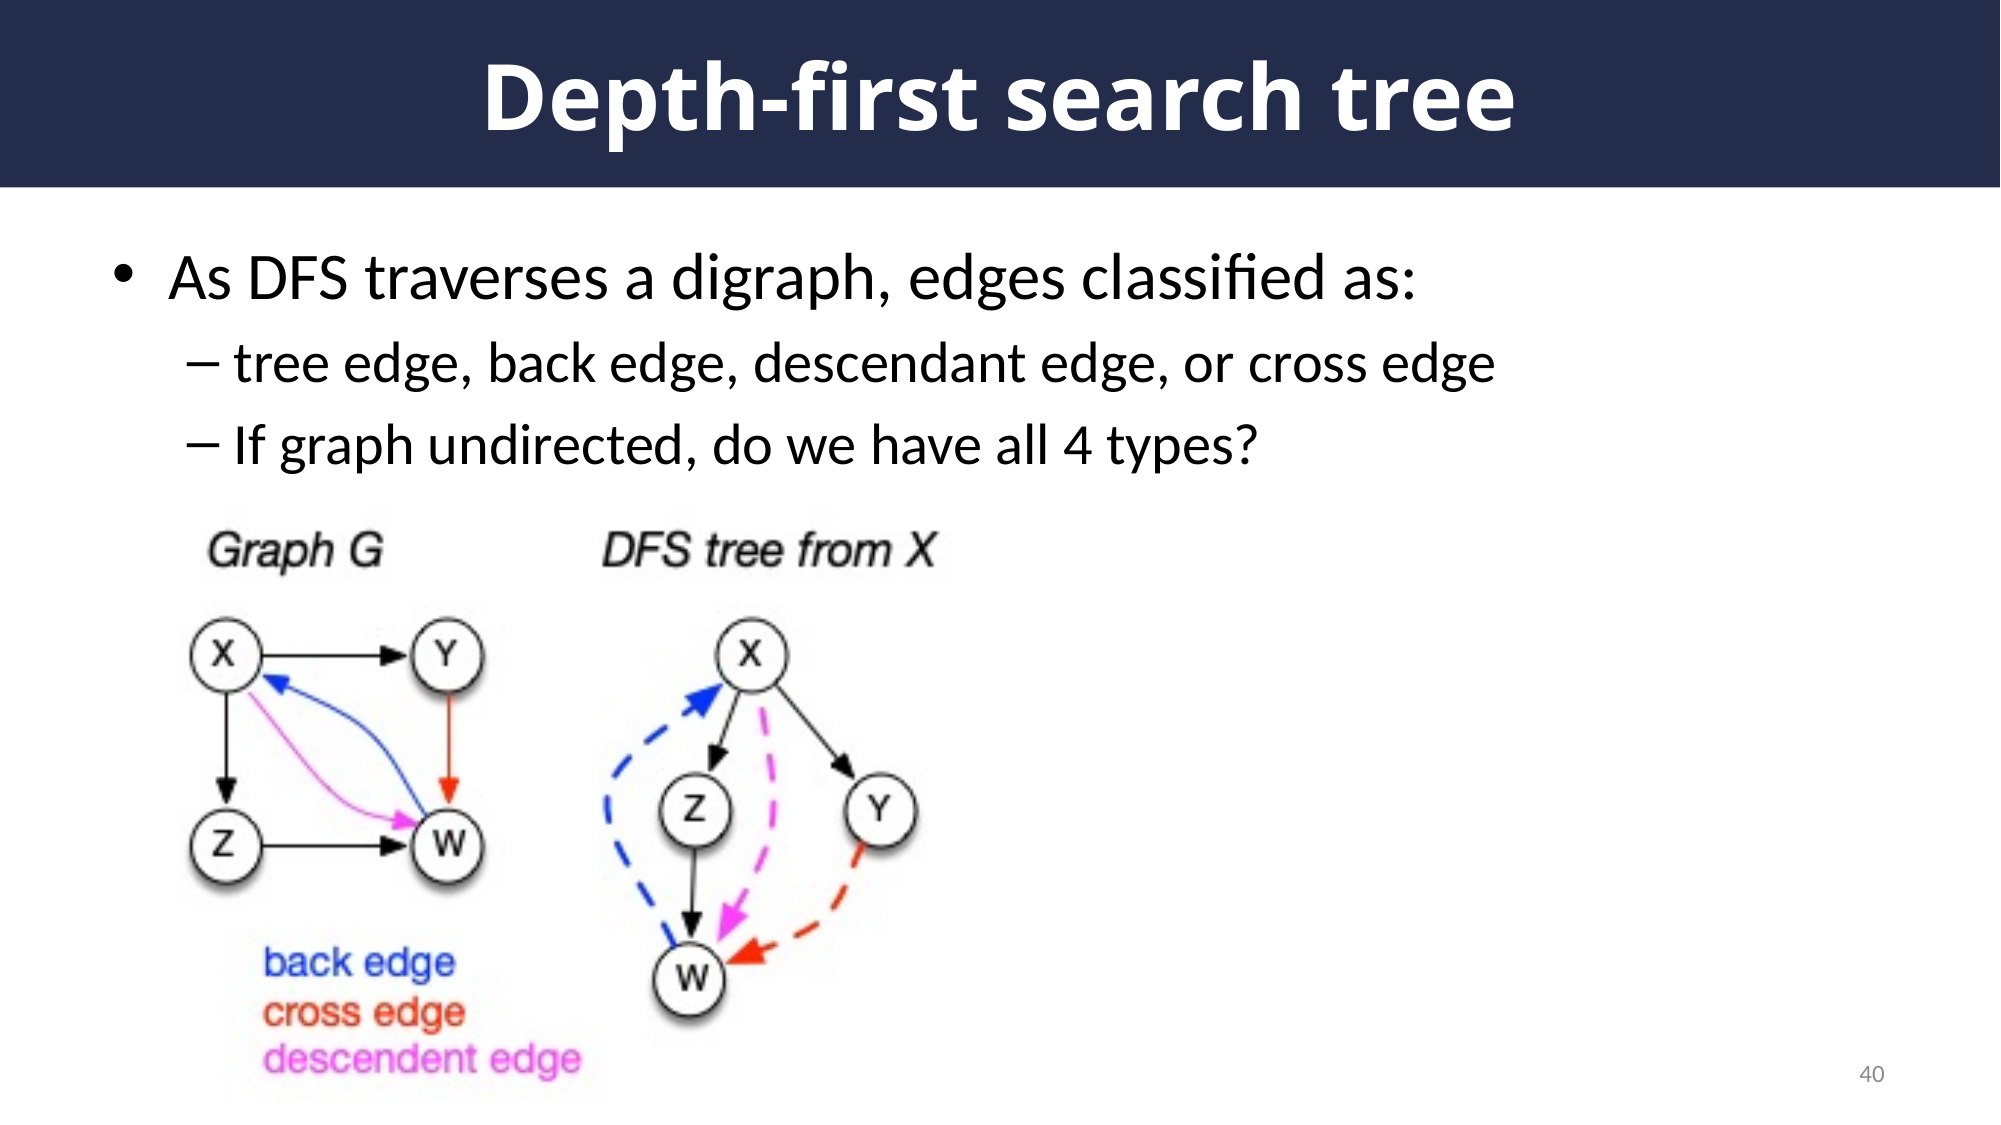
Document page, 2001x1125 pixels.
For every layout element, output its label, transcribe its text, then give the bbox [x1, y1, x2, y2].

slide_number 40 [1433, 1042, 1900, 1103]
picture [178, 508, 955, 1101]
list As DFS traverses a digraph, edges classified as: tree edge, back edge, descendant edge, or cross edge If graph undirected, do we have all 4 types? [96, 224, 1897, 968]
title Depth-first search tree [99, 24, 1900, 163]
